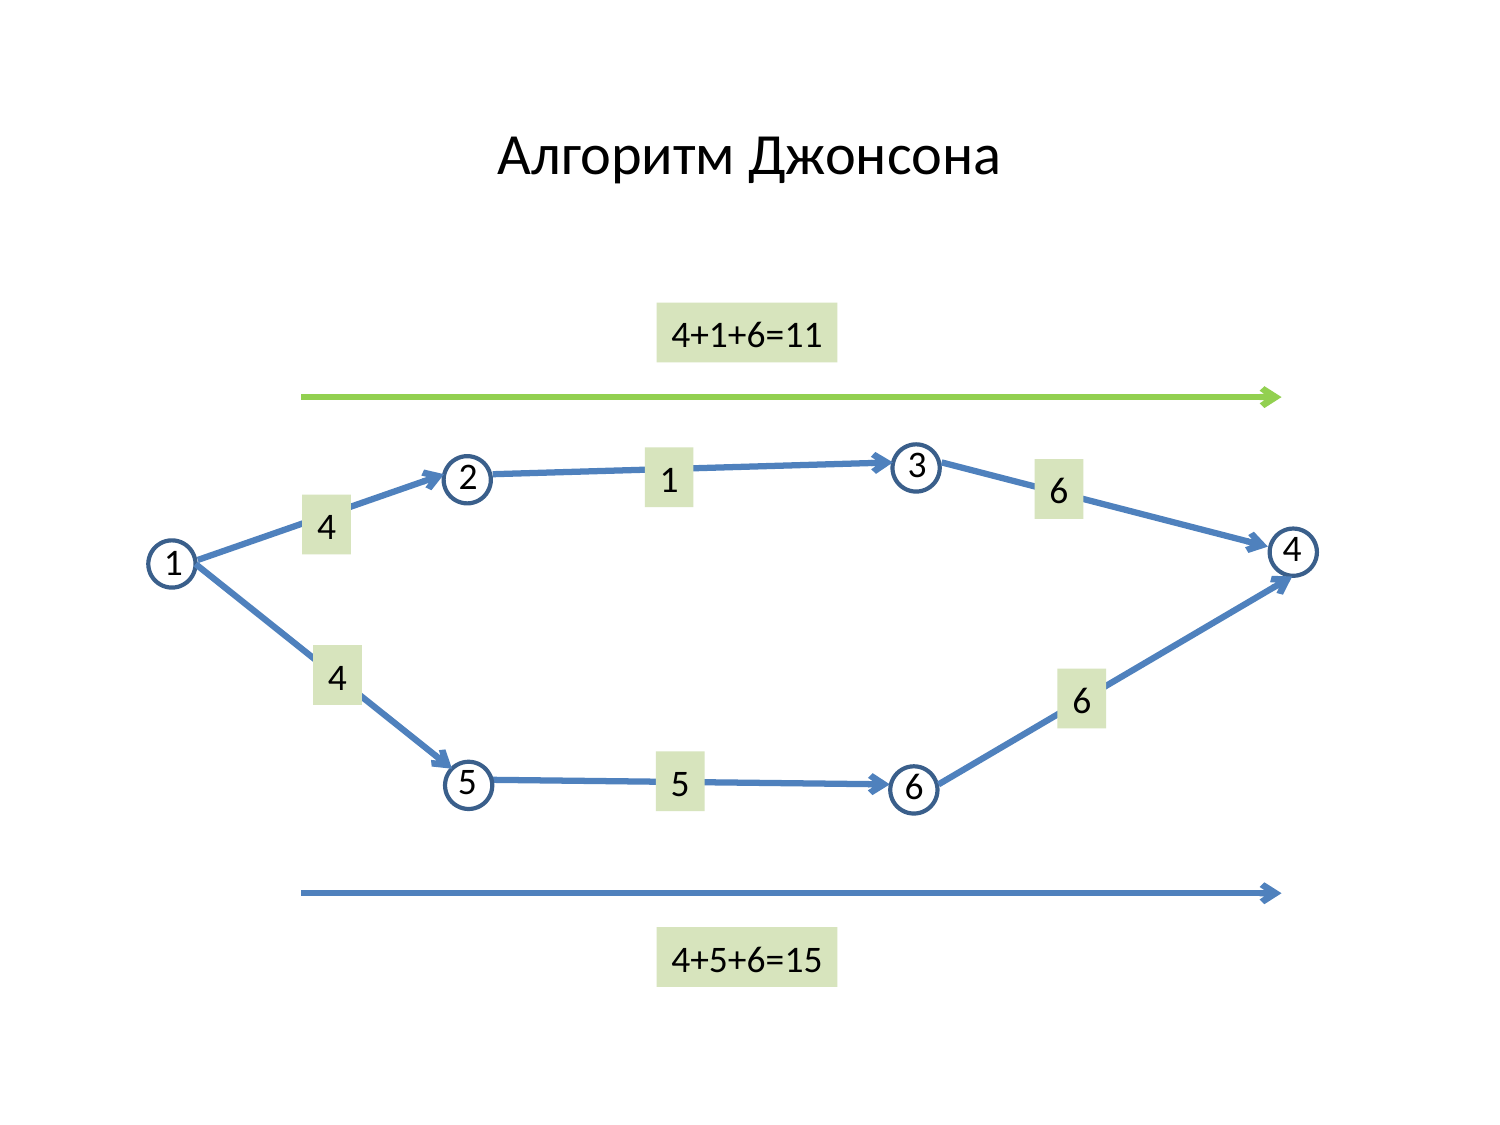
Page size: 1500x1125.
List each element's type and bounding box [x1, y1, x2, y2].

text_box [656, 927, 838, 987]
text_box [112, 30, 1388, 273]
text_box [656, 302, 838, 363]
text_box [146, 432, 1320, 816]
